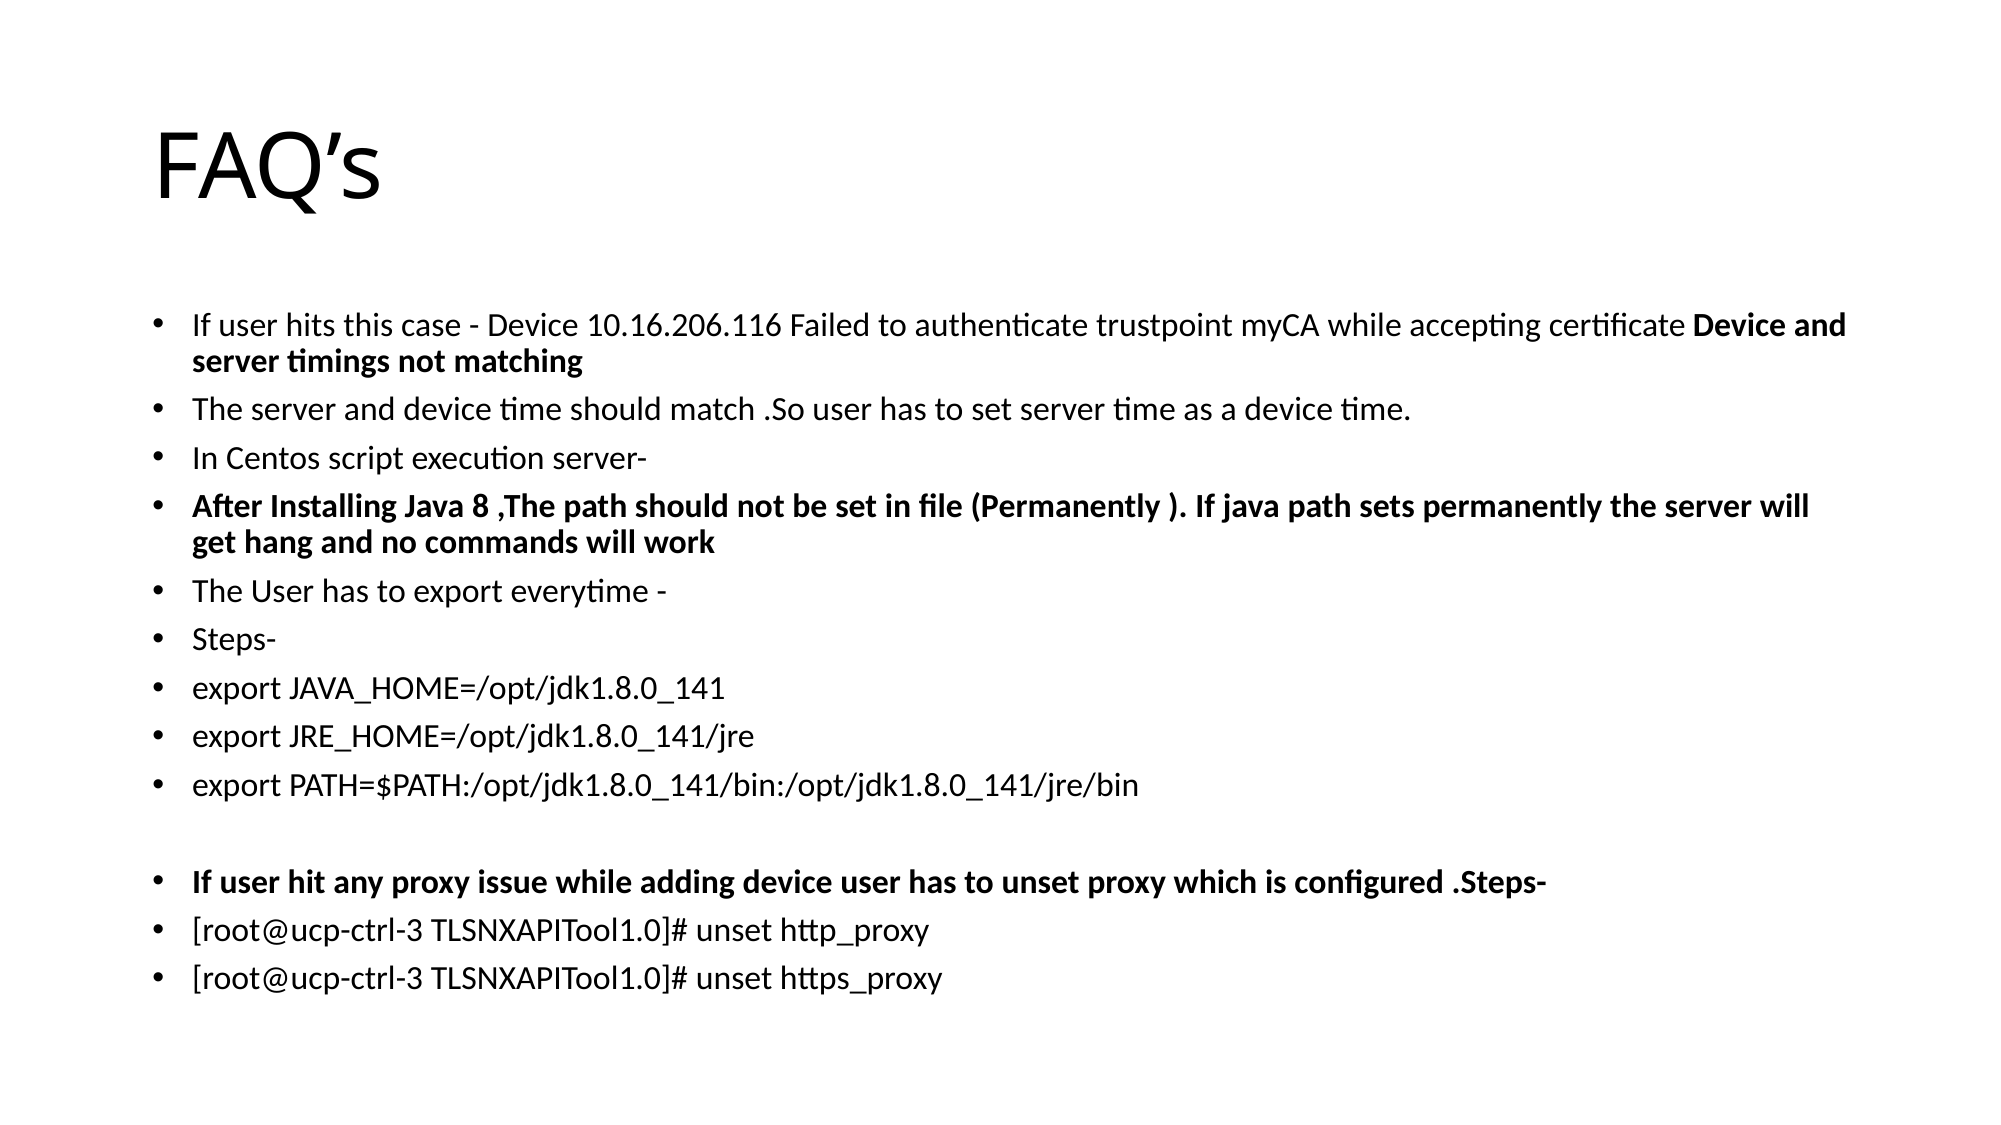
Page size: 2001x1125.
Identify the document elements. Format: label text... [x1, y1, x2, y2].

title FAQ’s [137, 59, 1863, 278]
list If user hits this case - Device 10.16.206.116 Failed to authenticate trustpoint myCA while accepting certificate Device and server timings not matching The server and device time should match .So user has to set server time as a device time. In Centos script execution server- After Installing Java 8 ,The path should not be set in file (Permanently ). If java path sets permanently the server will get hang and no commands will work The User has to export everytime - Steps- export JAVA_HOME=/opt/jdk1.8.0_141 export JRE_HOME=/opt/jdk1.8.0_141/jre export PATH=$PATH:/opt/jdk1.8.0_141/bin:/opt/jdk1.8.0_141/jre/bin If user hit any proxy issue while adding device user has to unset proxy which is configured .Steps- [root@ucp-ctrl-3 TLSNXAPITool1.0]# unset http_proxy [root@ucp-ctrl-3 TLSNXAPITool1.0]# unset https_proxy [137, 299, 1863, 1014]
